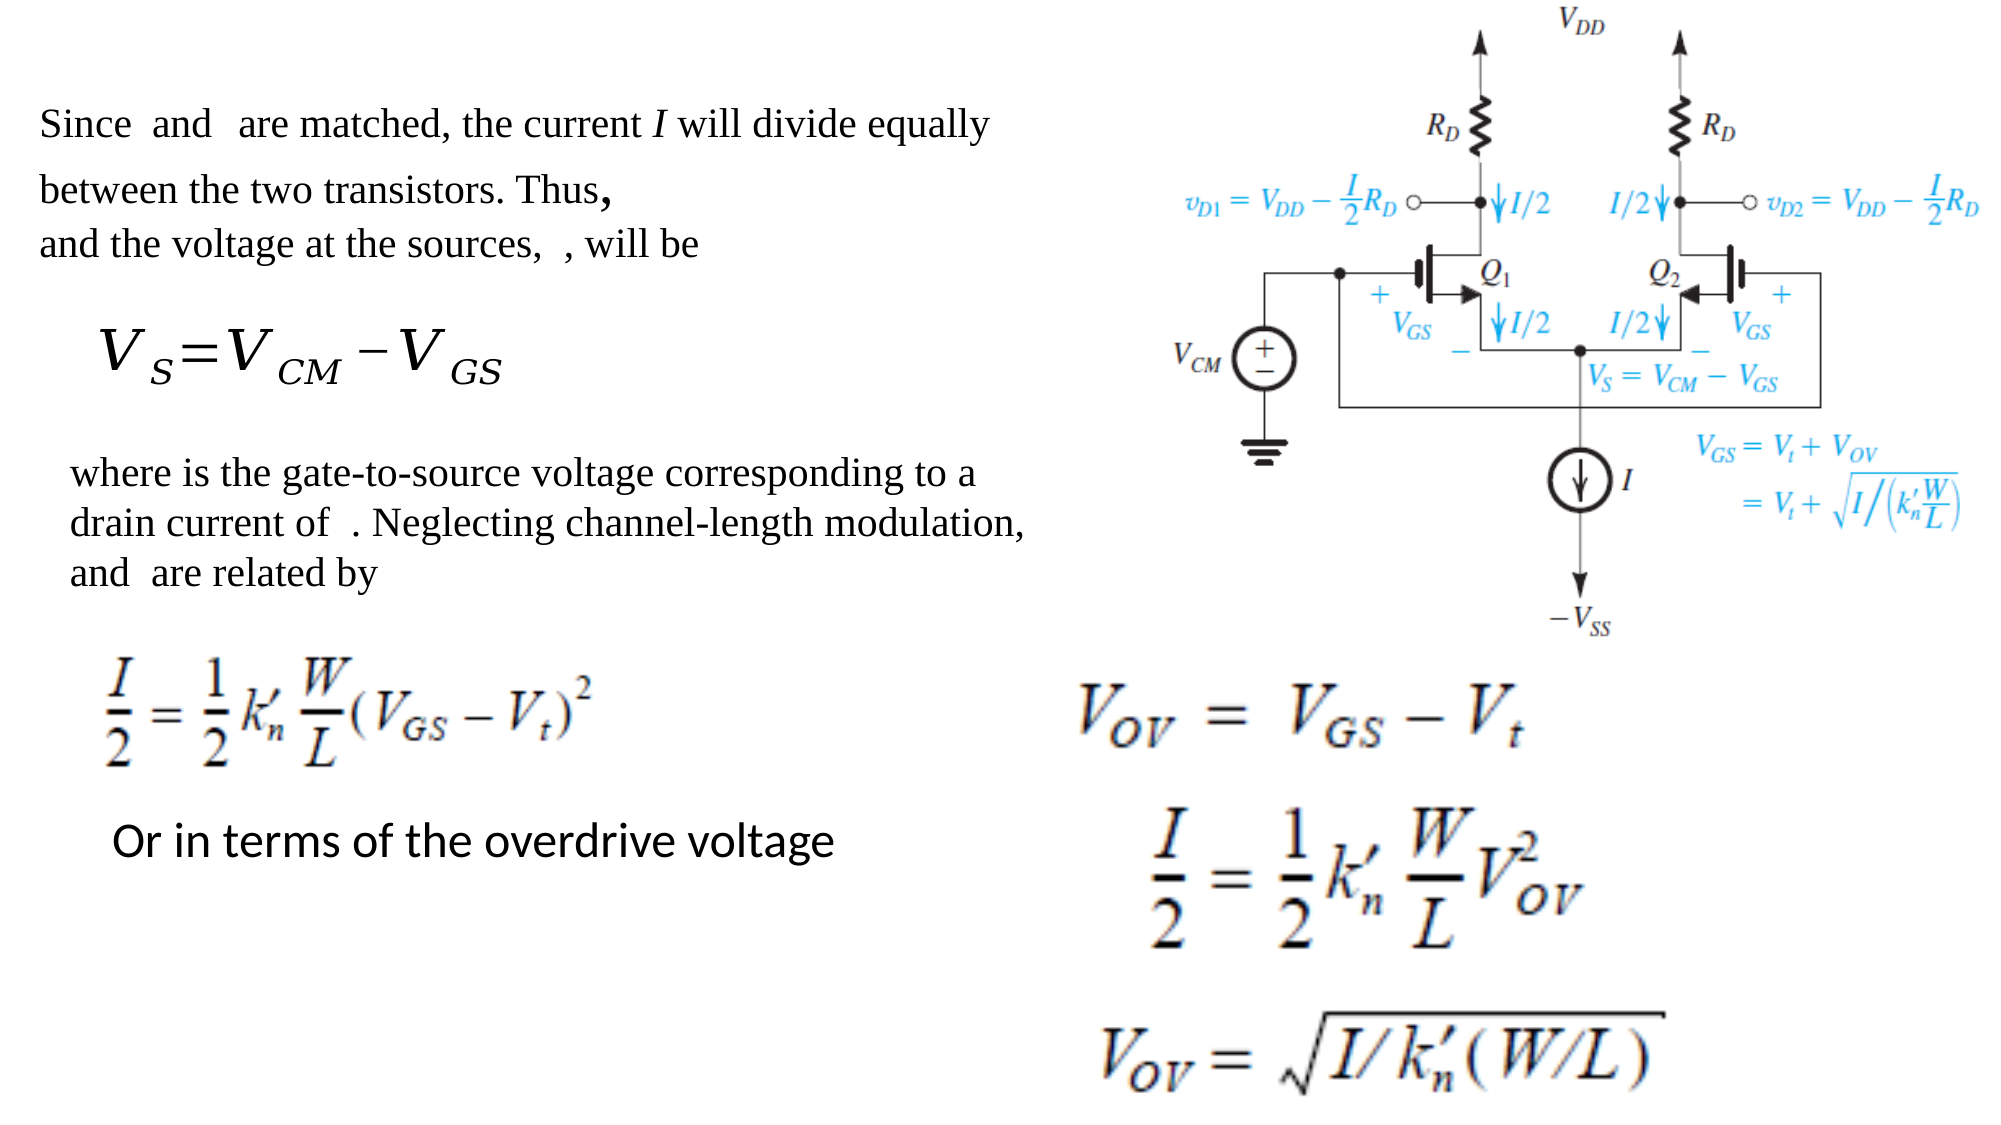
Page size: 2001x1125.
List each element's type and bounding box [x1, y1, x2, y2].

text_box [54, 0, 1984, 1100]
